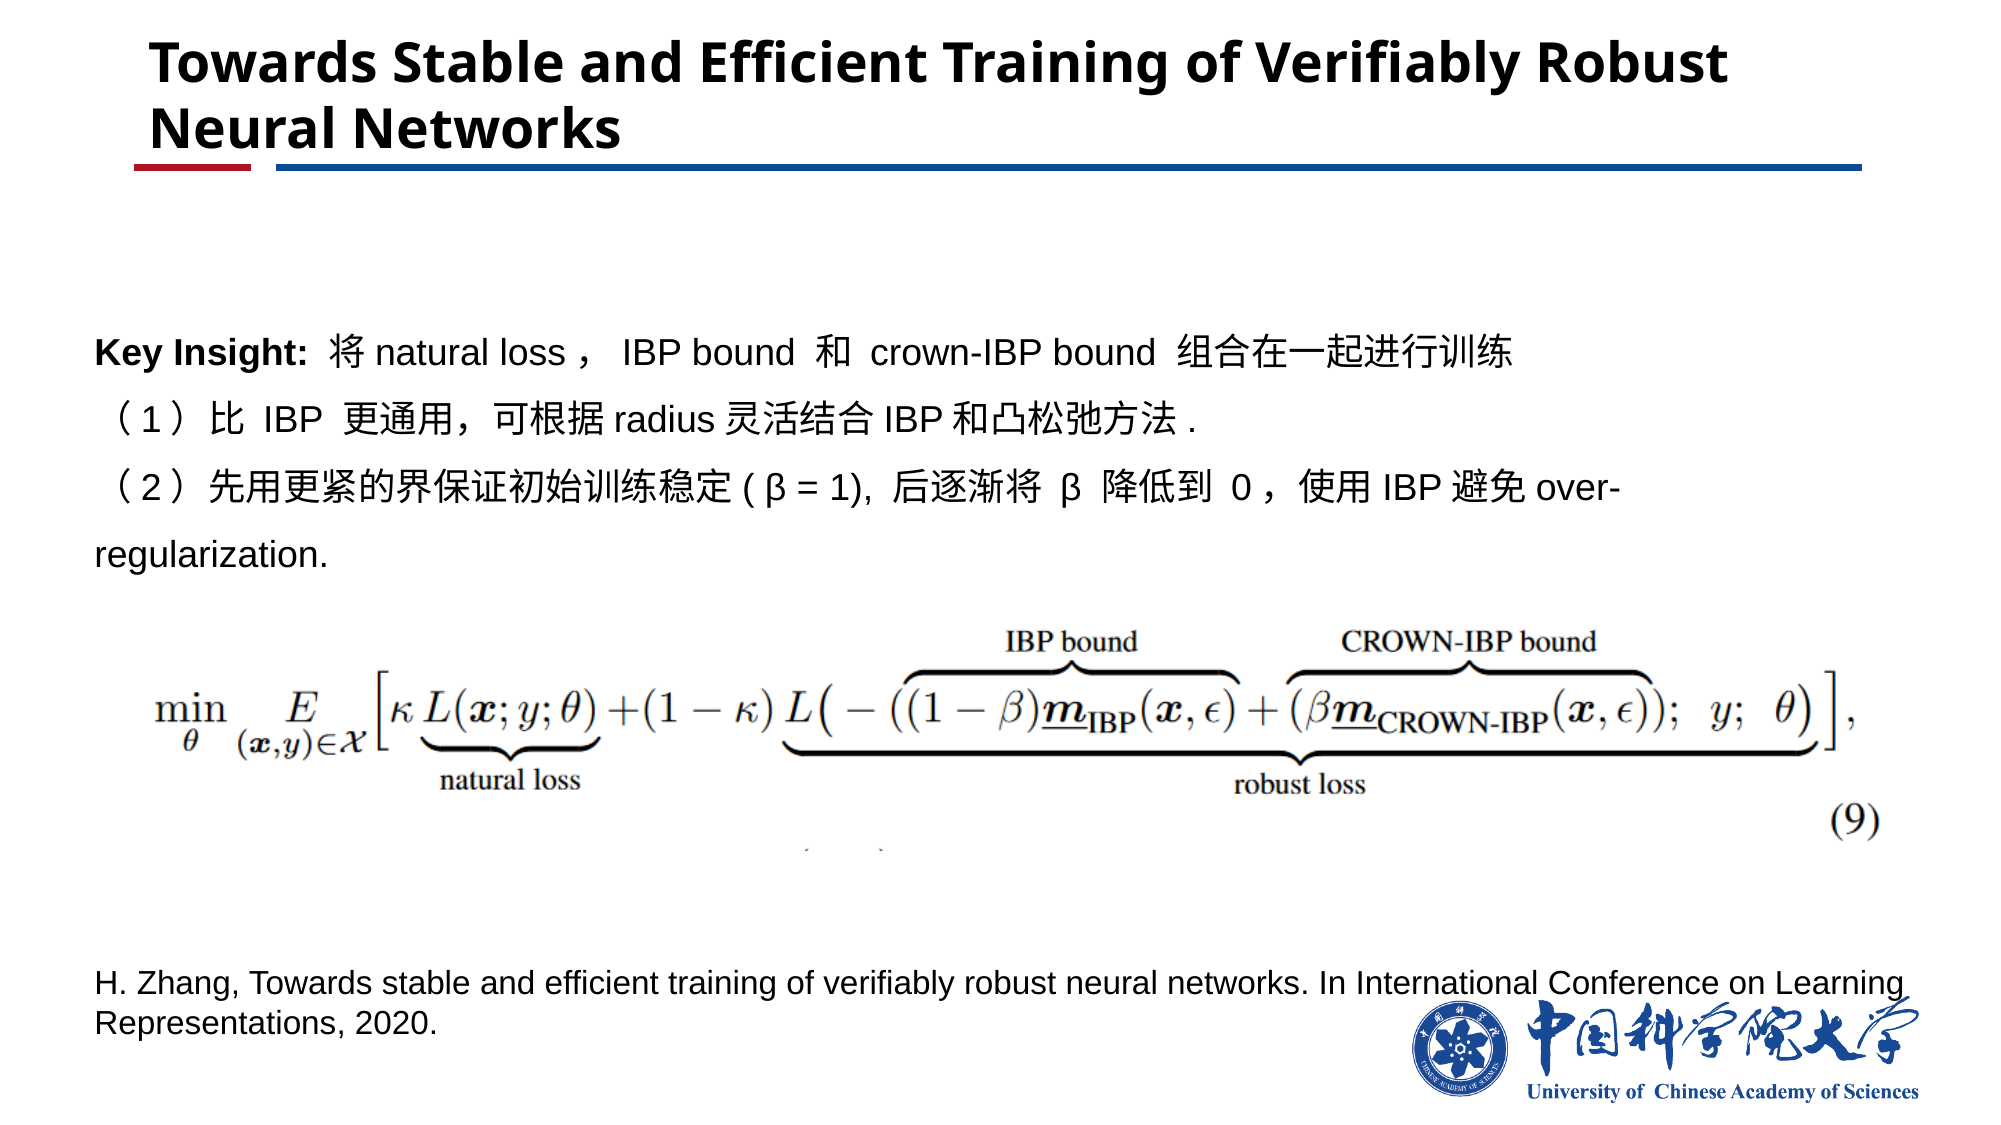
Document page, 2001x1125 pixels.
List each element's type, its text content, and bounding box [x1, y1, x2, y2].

picture [1412, 1067, 1919, 1103]
text_box H. Zhang, Towards stable and efficient training of verifiably robust neural networks. In International Conference on Learning Representations, 2020. [79, 953, 1947, 1067]
picture [103, 602, 1938, 851]
text_box Key Insight: 将natural loss，IBP bound 和 crown-IBP bound 组合在一起进行训练 （1）比 IBP 更通用，可根据radius灵活结合IBP和凸松弛方法. （2）先用更紧的界保证初始训练稳定( β = 1), 后逐渐将 β 降低到 0，使用IBP避免over-regularization. （3）对于特别小的radius，可以令 β 保持1. [79, 297, 1804, 651]
title Towards Stable and Efficient Training of Verifiably Robust Neural Networks [133, 0, 1859, 168]
